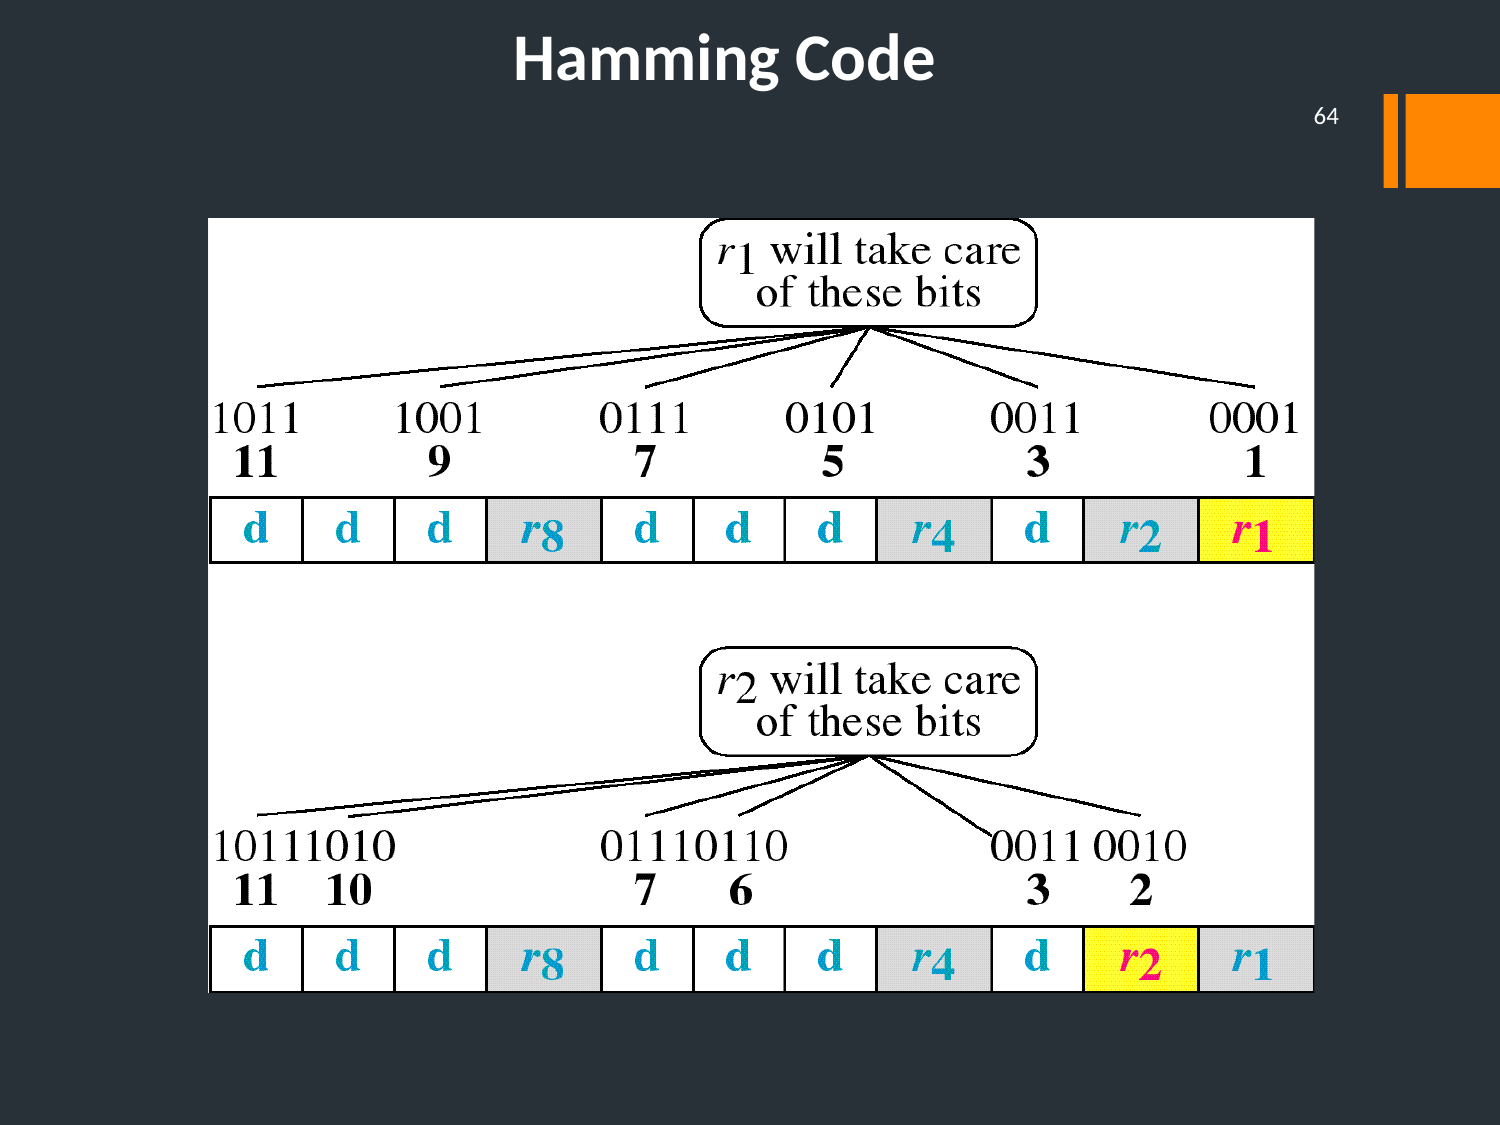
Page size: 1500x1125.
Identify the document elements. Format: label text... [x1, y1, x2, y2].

text_box Hamming Code [498, 6, 952, 102]
picture [207, 217, 1315, 993]
slide_number 64 [1199, 90, 1355, 140]
